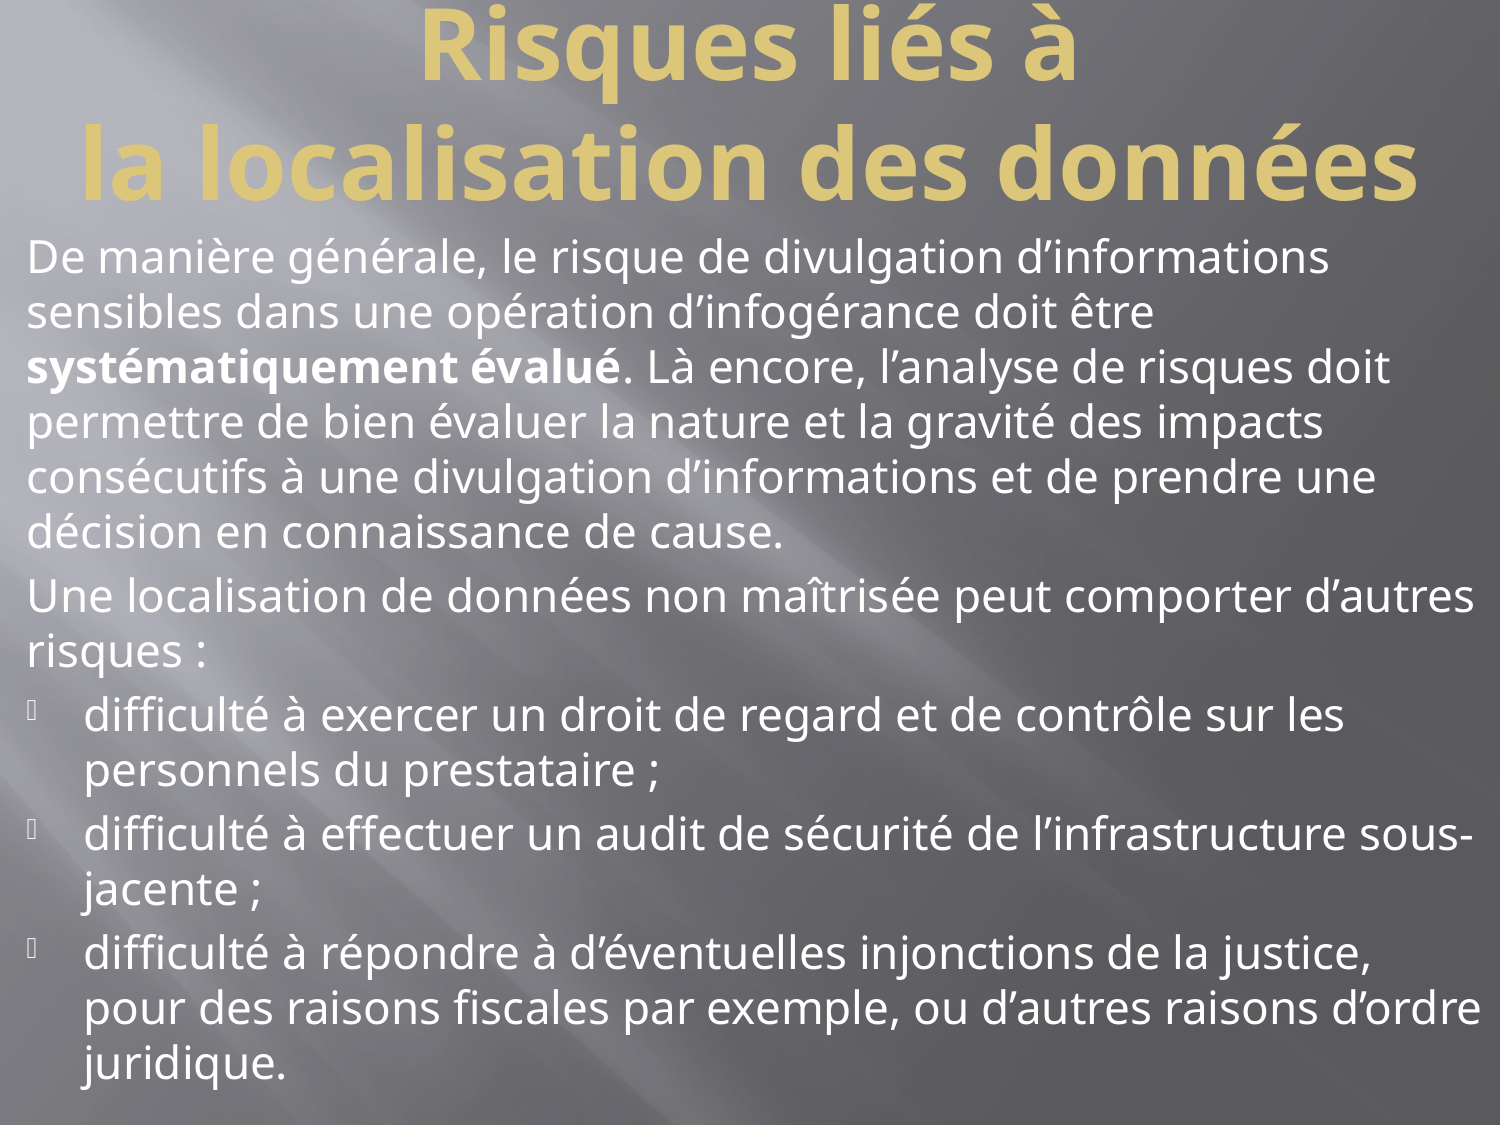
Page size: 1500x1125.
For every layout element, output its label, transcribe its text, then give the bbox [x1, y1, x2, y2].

title Risques liés à la localisation des données [0, 19, 1500, 220]
list De manière générale, le risque de divulgation d’informations sensibles dans une opération d’infogérance doit être systématiquement évalué. Là encore, l’analyse de risques doit permettre de bien évaluer la nature et la gravité des impacts consécutifs à une divulgation d’informations et de prendre une décision en connaissance de cause. Une localisation de données non maîtrisée peut comporter d’autres risques : difficulté à exercer un droit de regard et de contrôle sur les personnels du prestataire ; difficulté à effectuer un audit de sécurité de l’infrastructure sous-jacente ; difficulté à répondre à d’éventuelles injonctions de la justice, pour des raisons fiscales par exemple, ou d’autres raisons d’ordre juridique. [0, 220, 1500, 1125]
